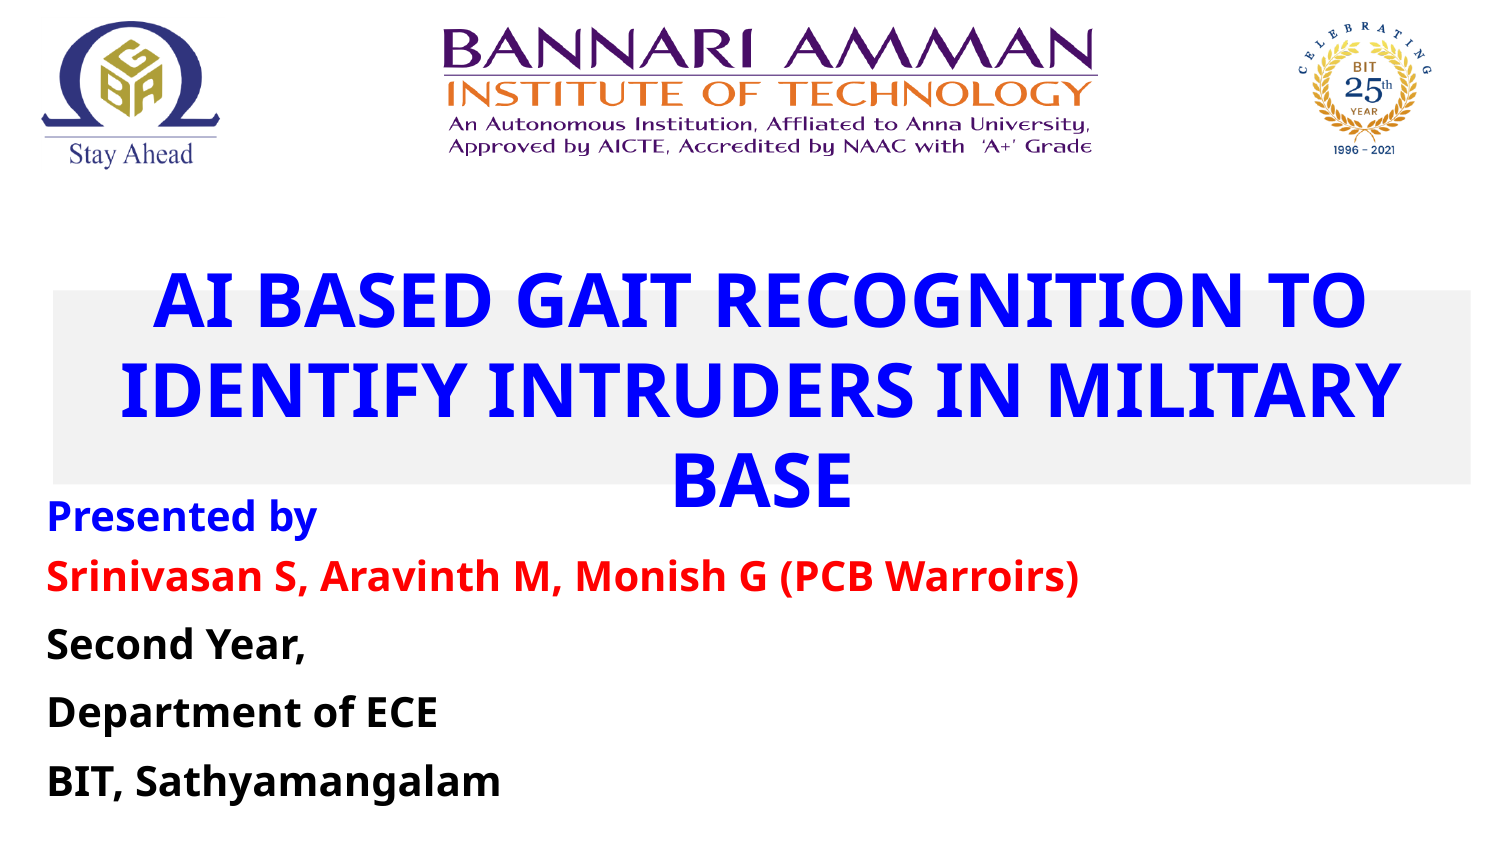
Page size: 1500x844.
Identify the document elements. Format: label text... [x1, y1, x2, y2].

picture [1278, 3, 1453, 165]
list Presented by Srinivasan S, Aravinth M, Monish G (PCB Warroirs) Second Year, Department of ECE BIT, Sathyamangalam [31, 471, 1469, 794]
picture [437, 17, 1098, 165]
picture [40, 17, 226, 173]
title AI BASED GAIT RECOGNITION TO IDENTIFY INTRUDERS IN MILITARY BASE [53, 290, 1471, 485]
